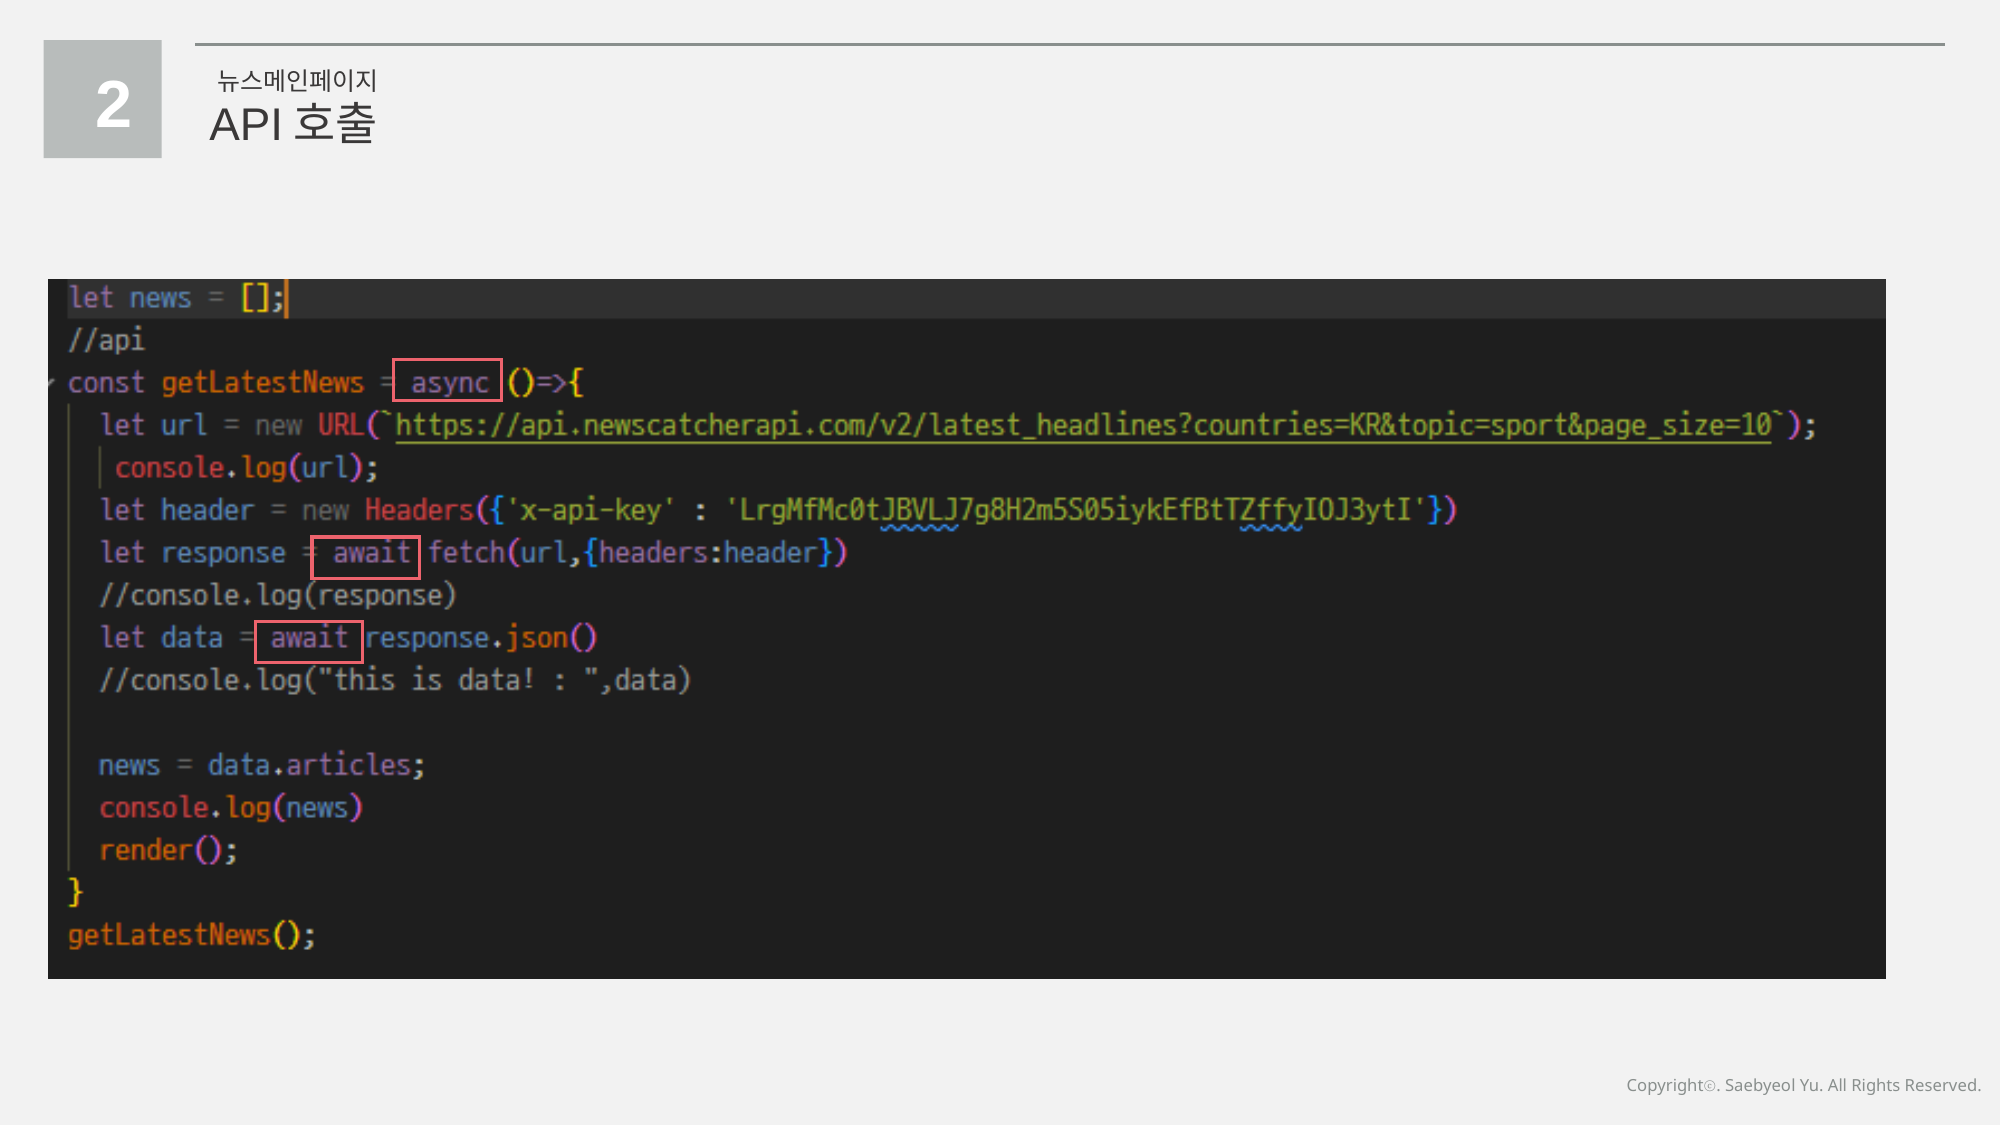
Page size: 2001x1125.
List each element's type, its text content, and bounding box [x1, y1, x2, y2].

picture [48, 279, 1886, 979]
text_box 2 [80, 52, 123, 148]
text_box API호출 [194, 87, 393, 158]
text_box 뉴스메인페이지 [203, 57, 394, 103]
text_box [42, 39, 163, 159]
